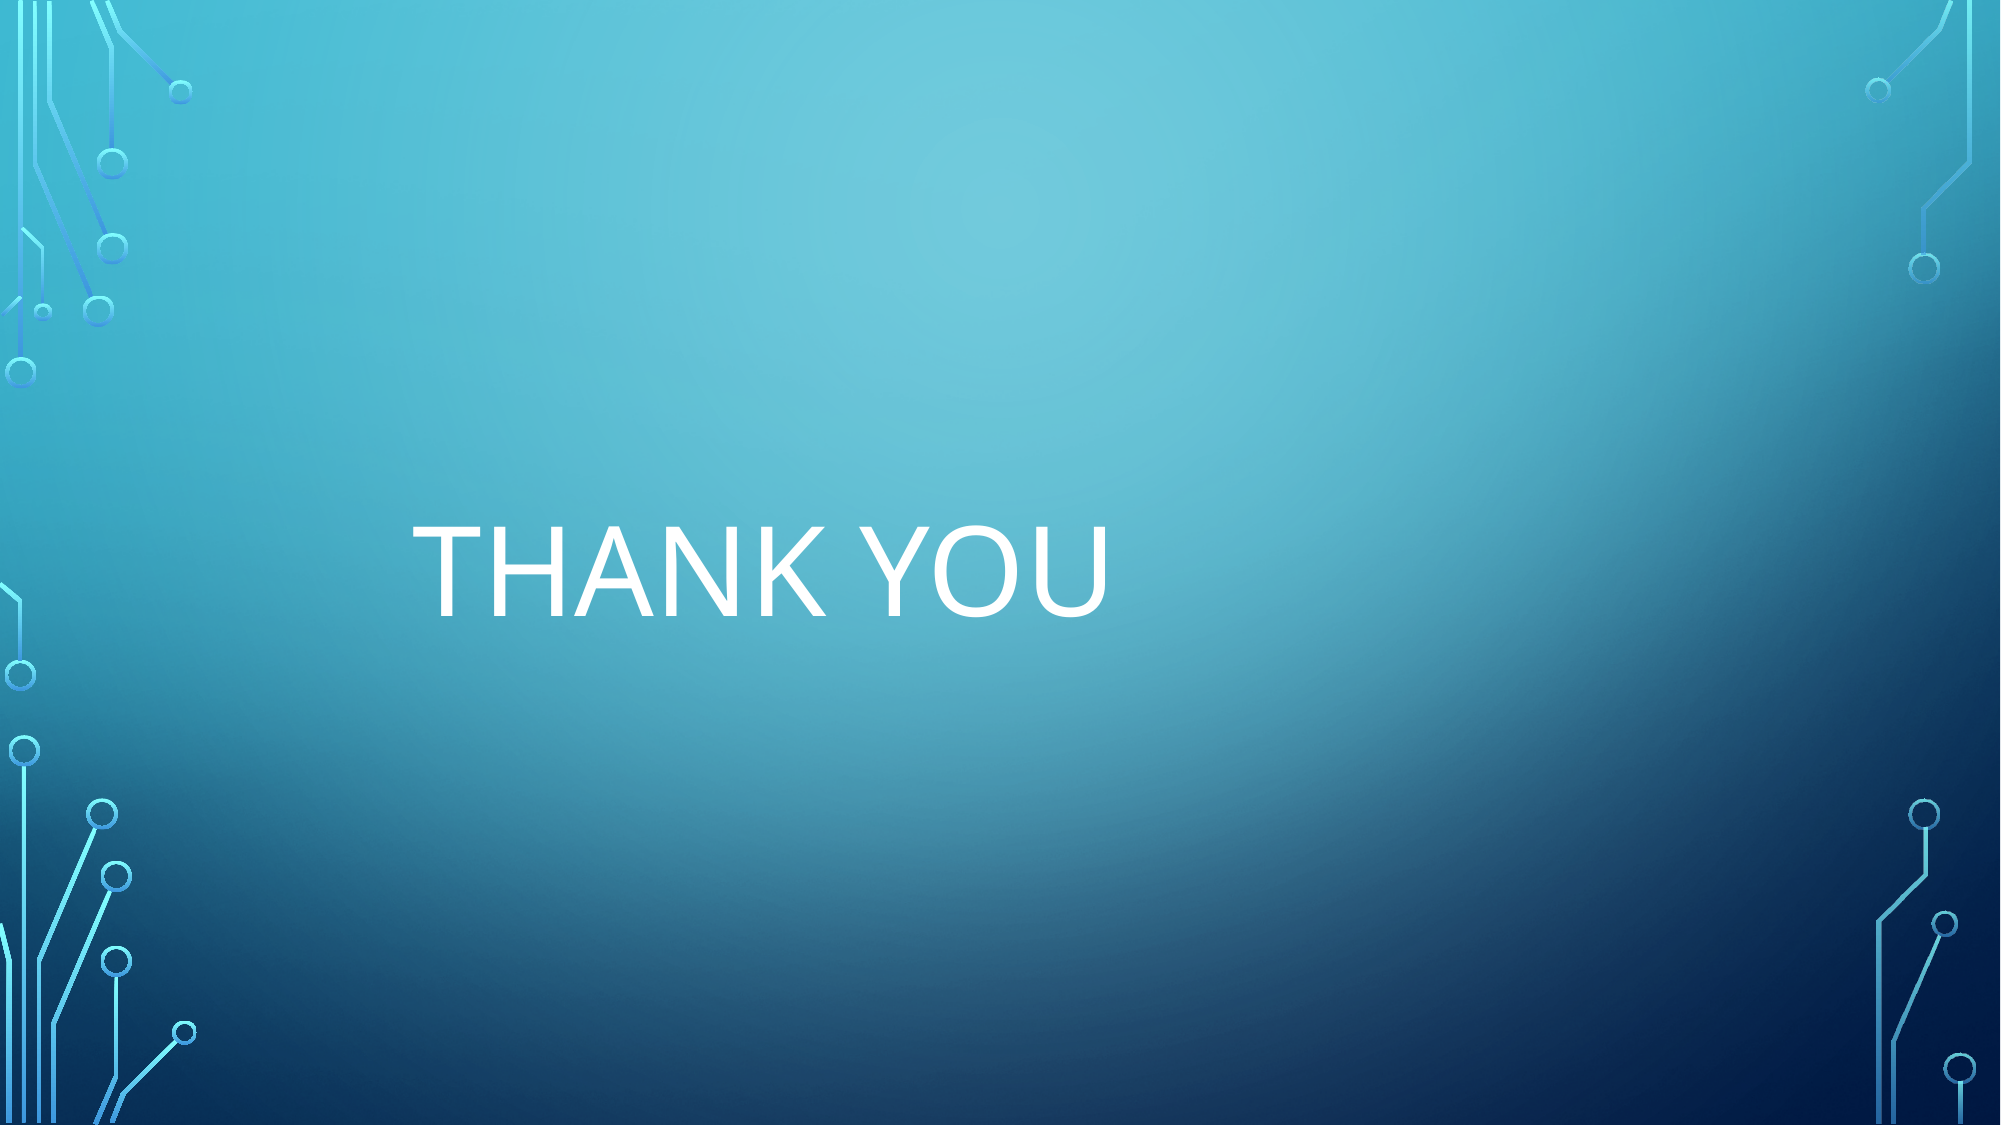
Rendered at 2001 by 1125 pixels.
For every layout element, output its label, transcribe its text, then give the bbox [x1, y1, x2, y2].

title Thank you [397, 455, 2000, 698]
